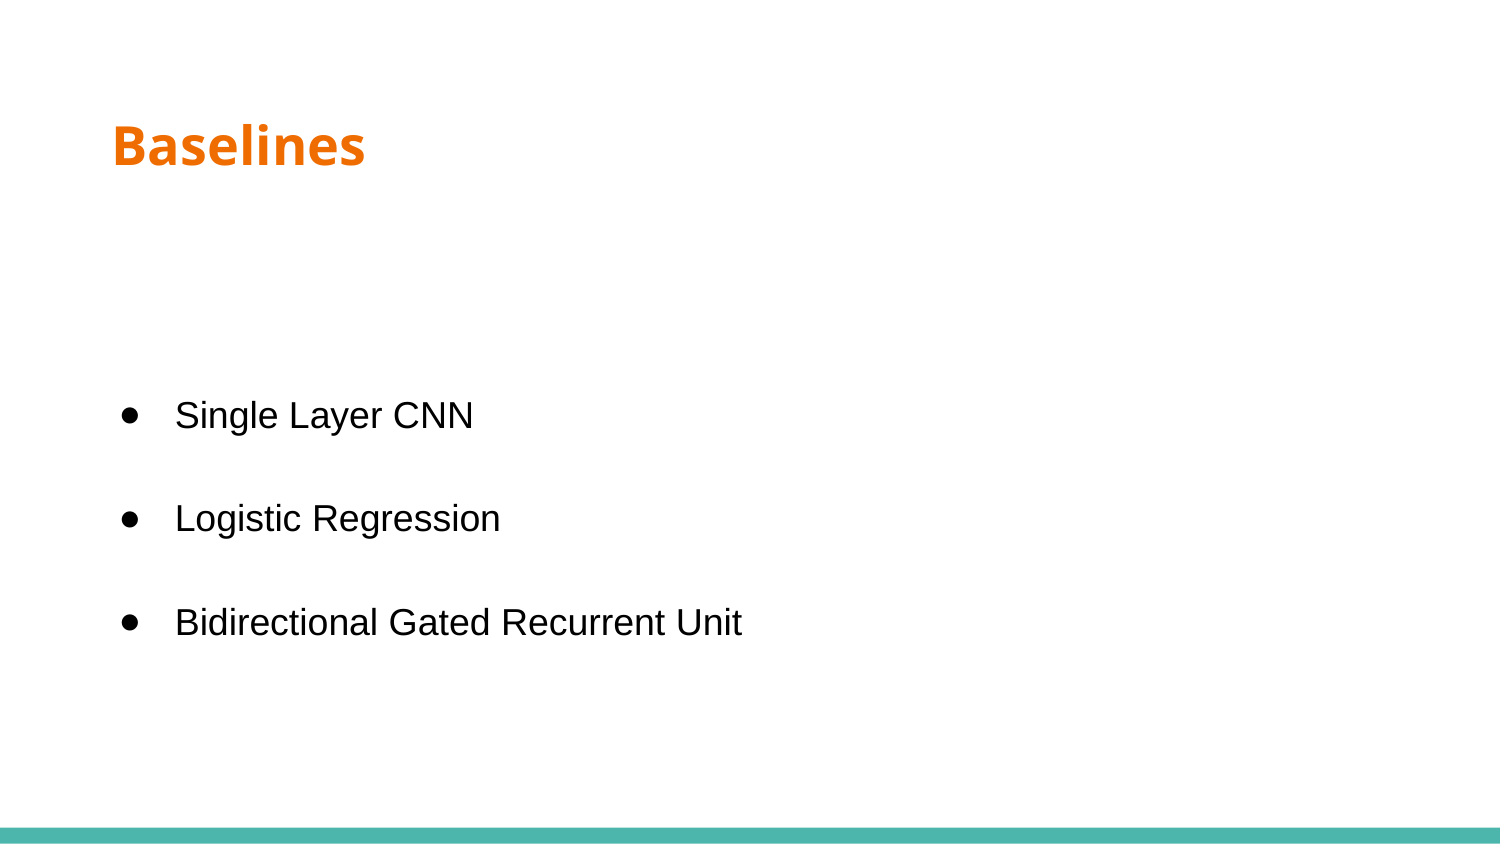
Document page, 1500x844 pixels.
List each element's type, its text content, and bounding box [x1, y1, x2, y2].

title Baselines [96, 92, 1358, 197]
list Single Layer CNN Logistic Regression Bidirectional Gated Recurrent Unit [84, 317, 1347, 697]
